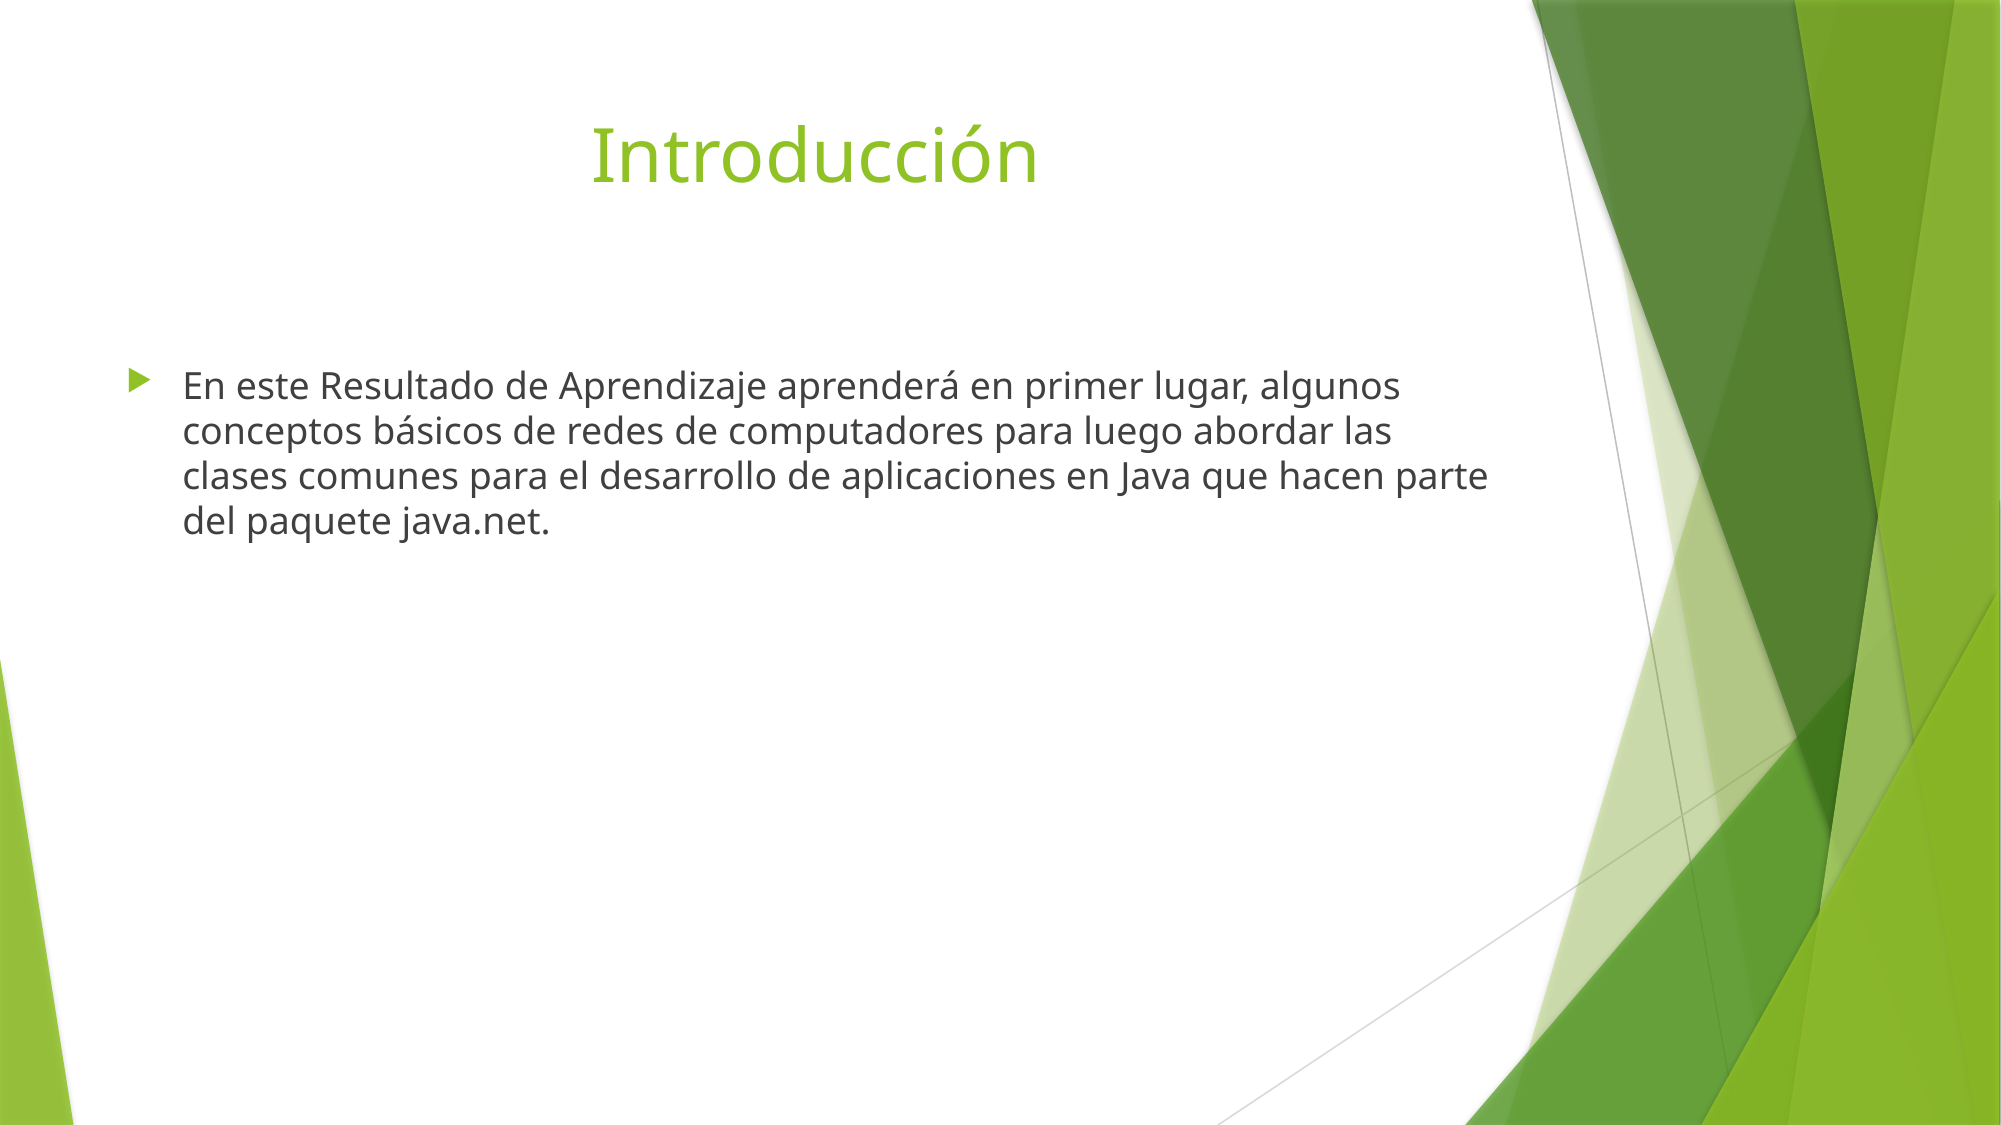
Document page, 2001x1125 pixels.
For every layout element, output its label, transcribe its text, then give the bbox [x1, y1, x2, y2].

list En este Resultado de Aprendizaje aprenderá en primer lugar, algunos conceptos básicos de redes de computadores para luego abordar las clases comunes para el desarrollo de aplicaciones en Java que hacen parte del paquete java.net. [111, 354, 1522, 992]
title Introducción [111, 99, 1522, 317]
